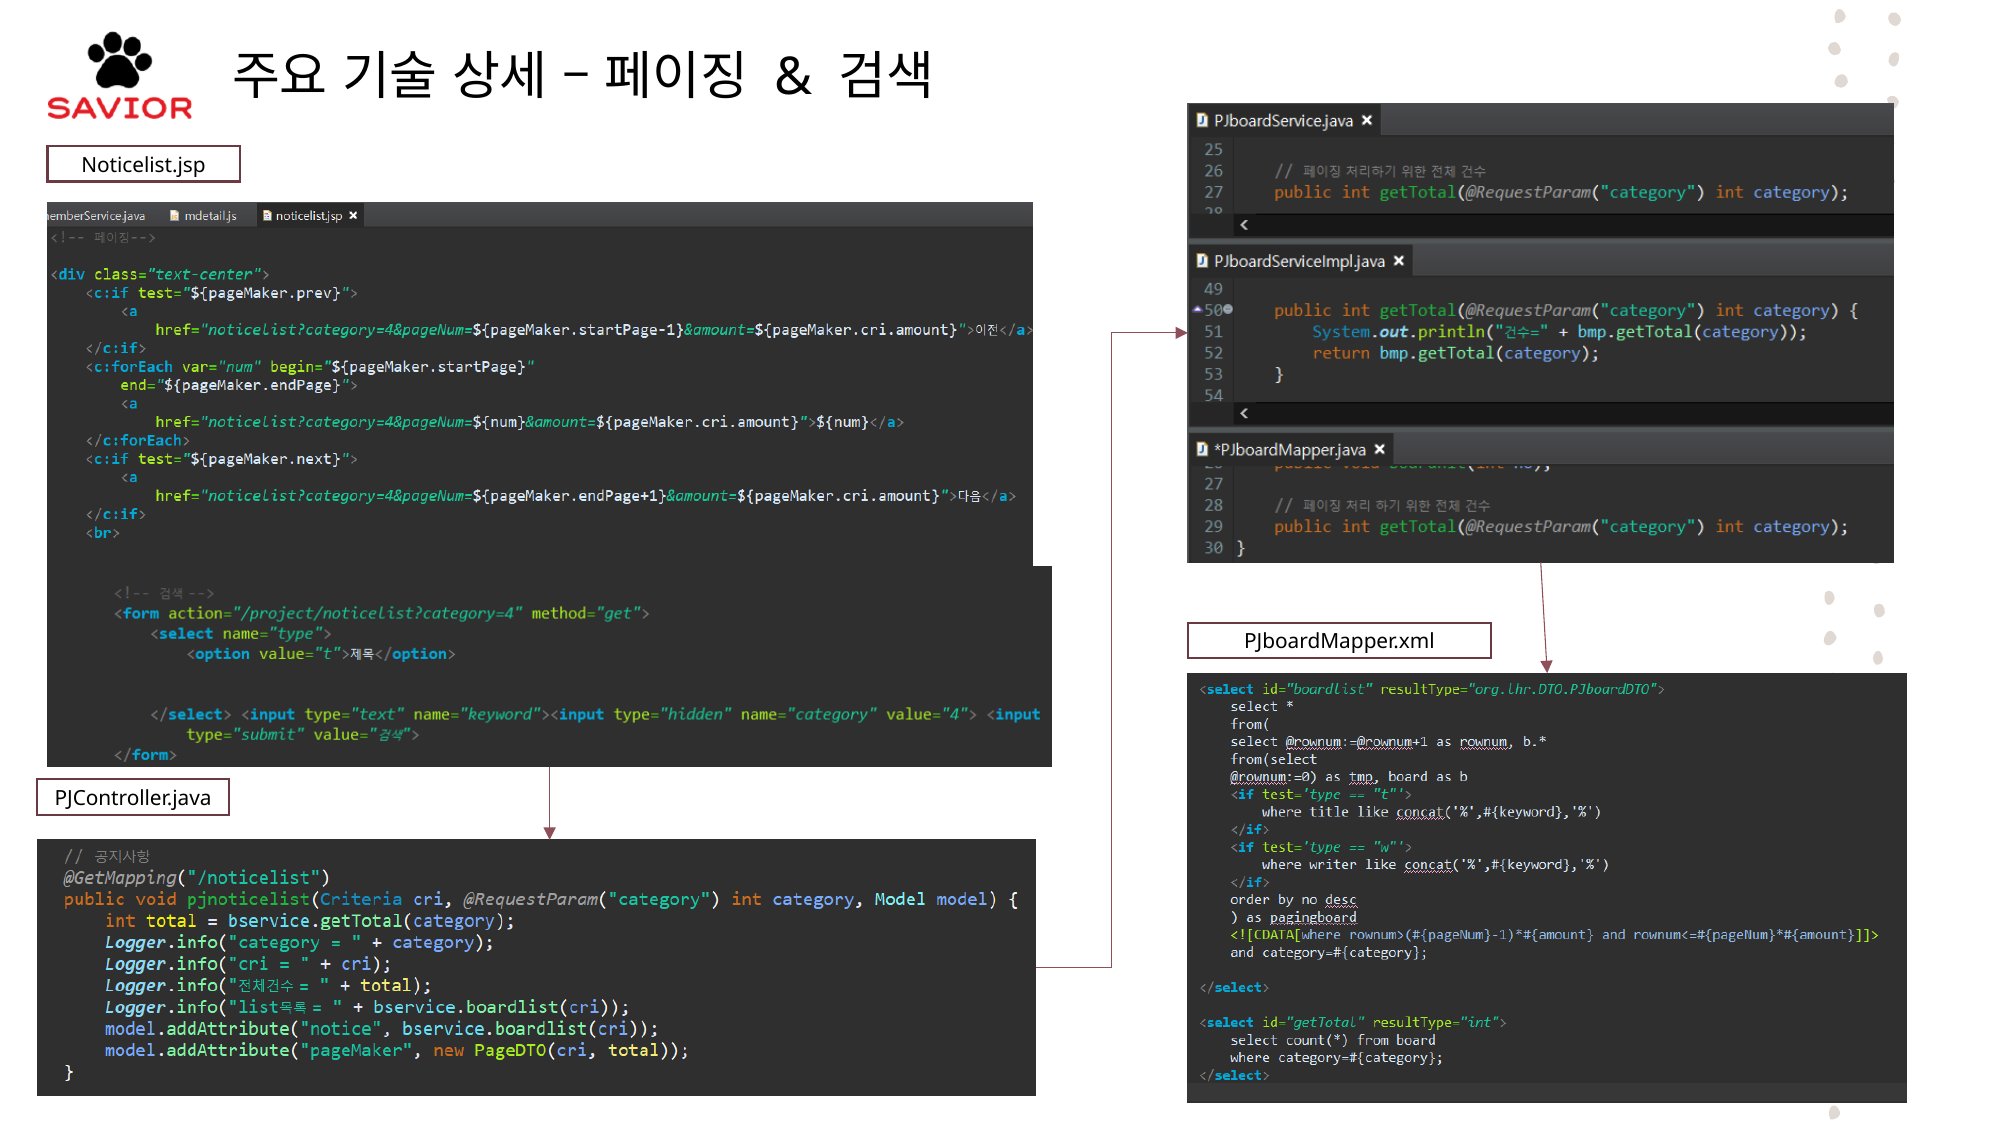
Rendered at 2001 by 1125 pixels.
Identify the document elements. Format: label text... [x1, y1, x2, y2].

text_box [1035, 332, 1188, 968]
text_box Noticelist.jsp [46, 145, 241, 183]
picture [37, 839, 1036, 1096]
text_box PJController.java [36, 778, 230, 816]
picture [1187, 103, 1894, 563]
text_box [1540, 562, 1548, 674]
picture [0, 0, 234, 149]
text_box 주요 기술 상세 – 페이징 & 검색 [234, 35, 1052, 113]
text_box PJboardMapper.xml [1188, 622, 1492, 659]
picture [47, 202, 1052, 767]
picture [1187, 673, 1907, 1103]
